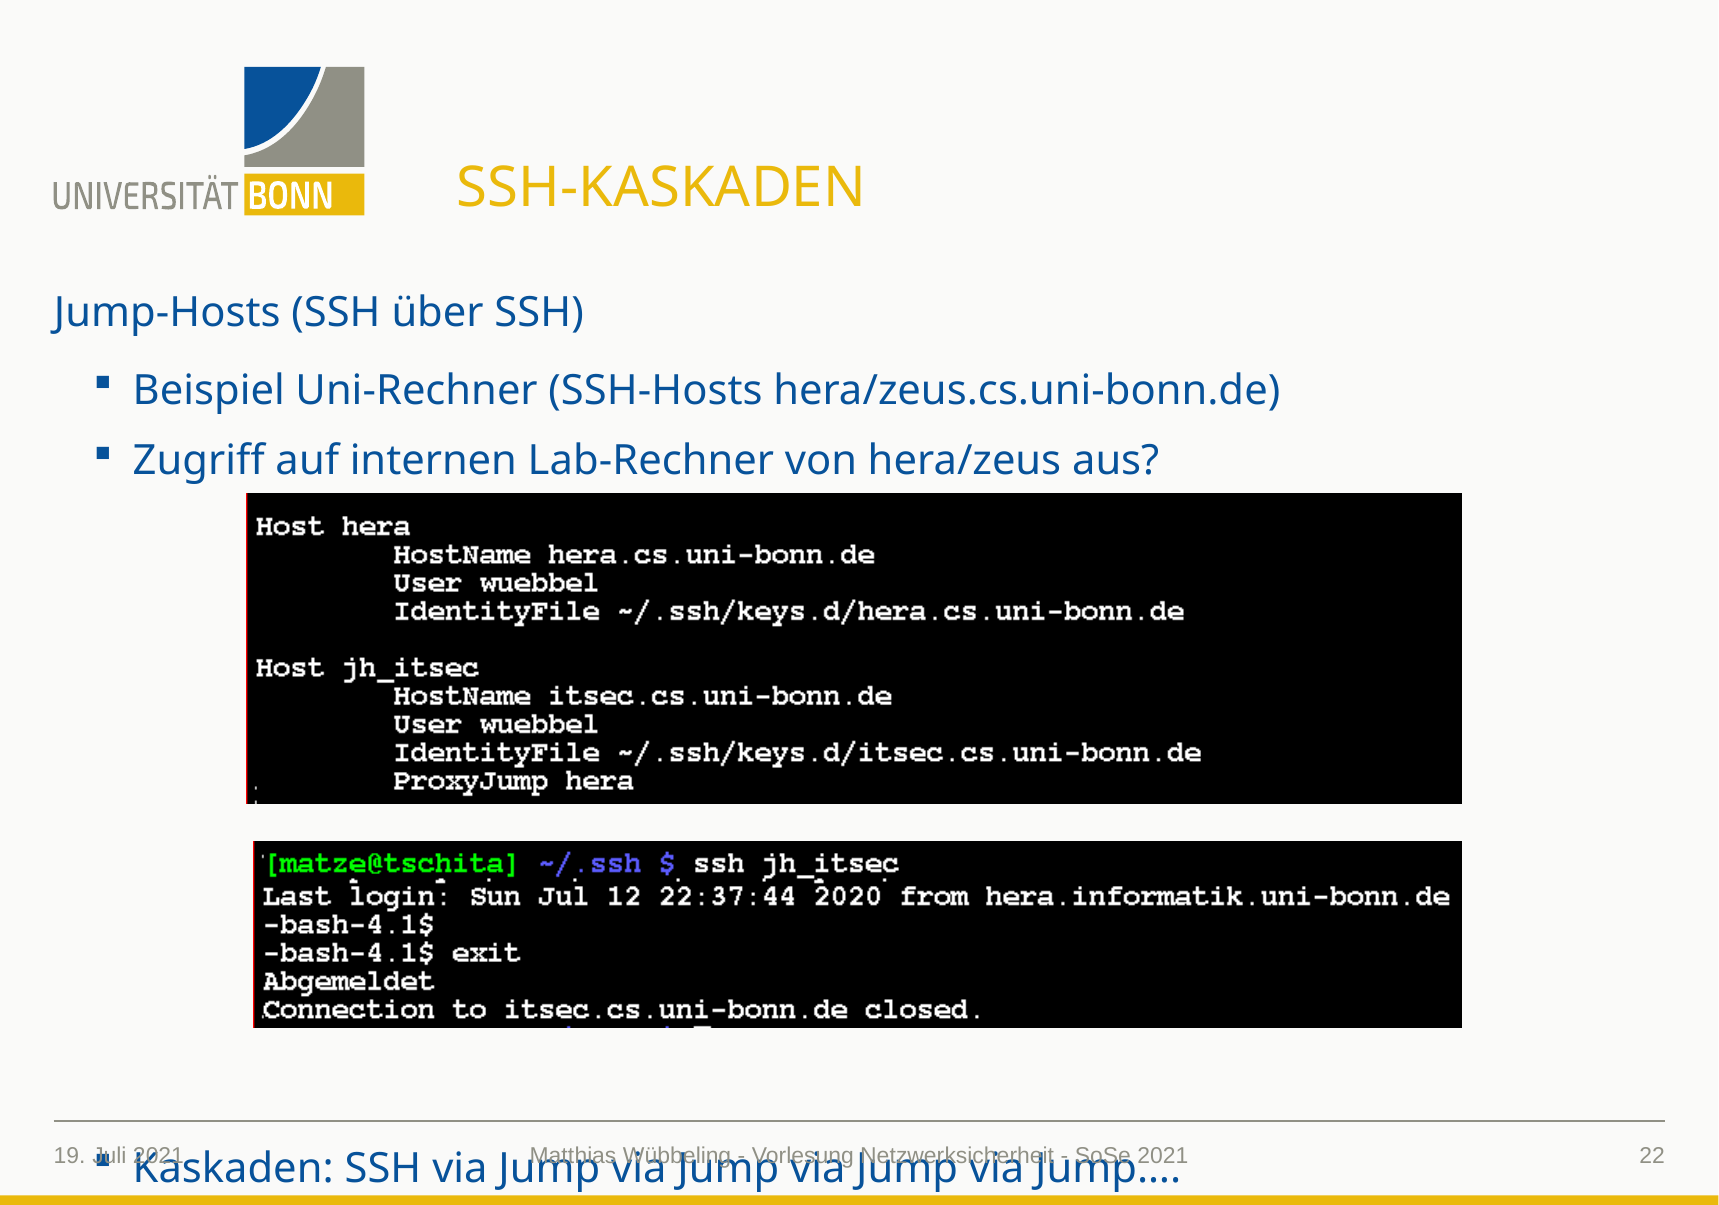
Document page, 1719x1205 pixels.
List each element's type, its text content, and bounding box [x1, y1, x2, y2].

slide_number 22 [1557, 1121, 1665, 1189]
footer Matthias Wübbeling - Vorlesung Netzwerksicherheit - SoSe 2021 [389, 1121, 1329, 1189]
list Jump-Hosts (SSH über SSH) Beispiel Uni-Rechner (SSH-Hosts hera/zeus.cs.uni-bonn.de) Zugriff auf internen Lab-Rechner von hera/zeus aus? Kaskaden: SSH via Jump via Jump via Jump via Jump…. [53, 284, 1665, 1055]
title SSH-Kaskaden [456, 67, 1665, 218]
picture [245, 493, 1462, 804]
picture [253, 841, 1462, 1028]
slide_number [53, 1121, 215, 1189]
